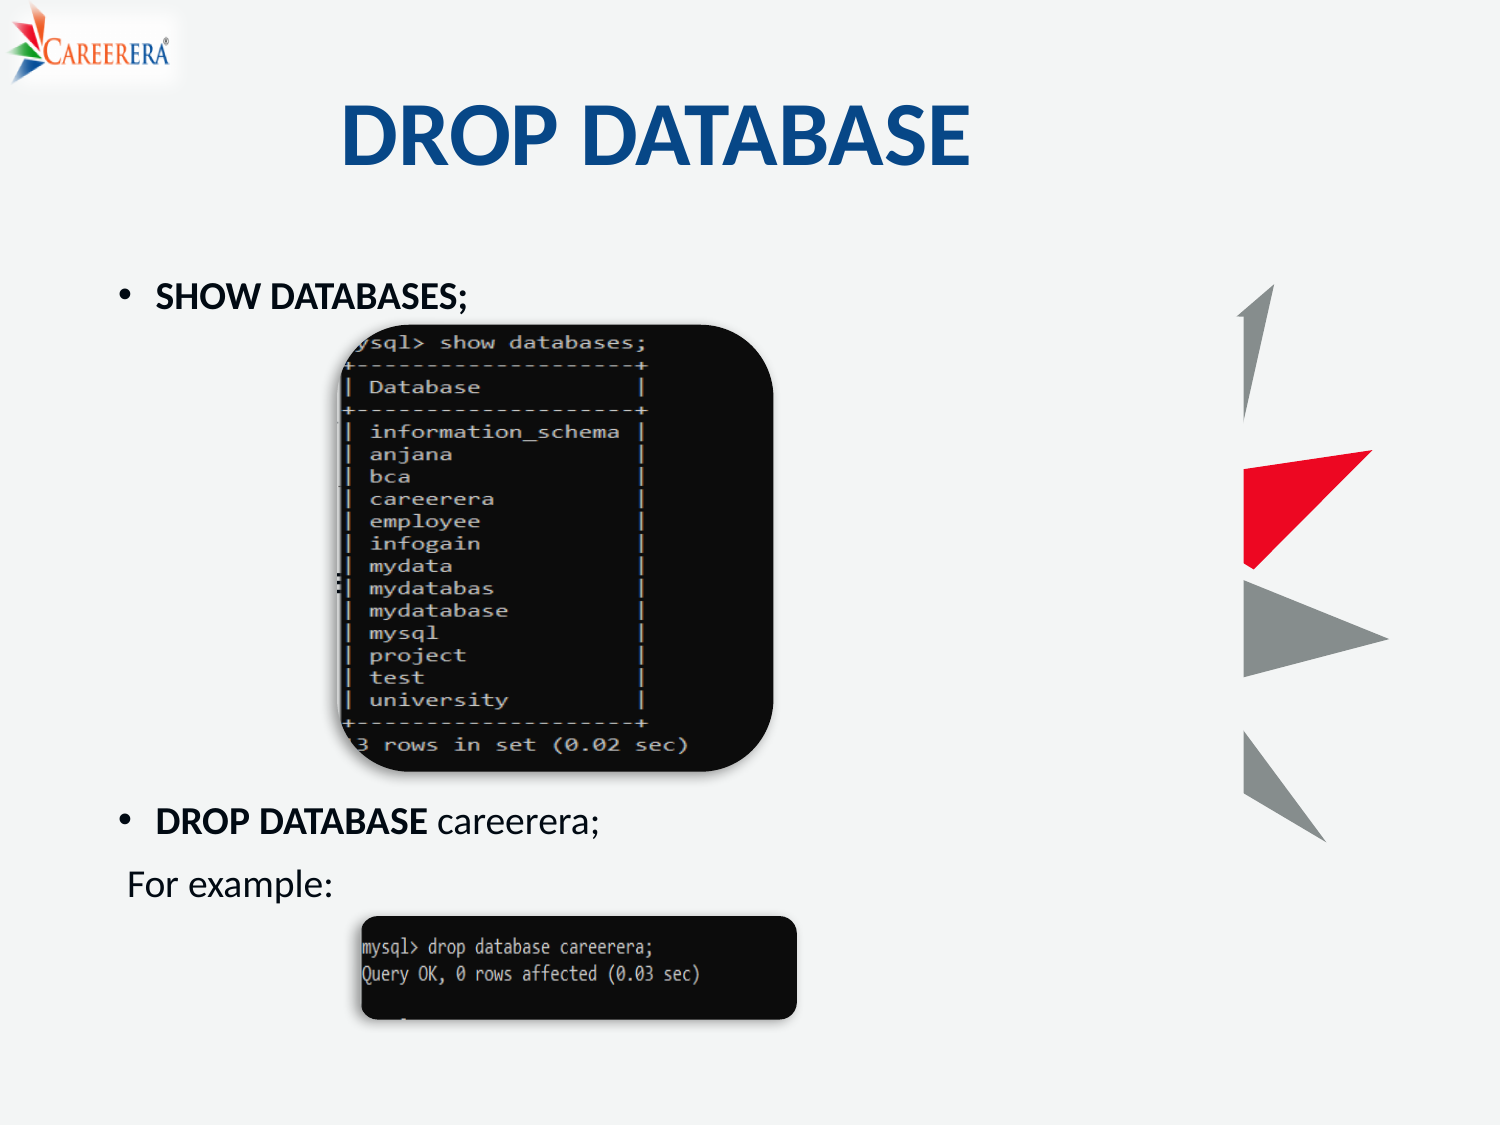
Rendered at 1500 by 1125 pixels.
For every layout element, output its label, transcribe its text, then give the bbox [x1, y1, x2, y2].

picture [360, 916, 797, 1020]
picture [337, 324, 774, 772]
picture [0, 0, 196, 104]
list SHOW DATABASES; DROP DATABASE careerera; For example: [103, 237, 1216, 1077]
title DROP DATABASE [99, 59, 1213, 213]
